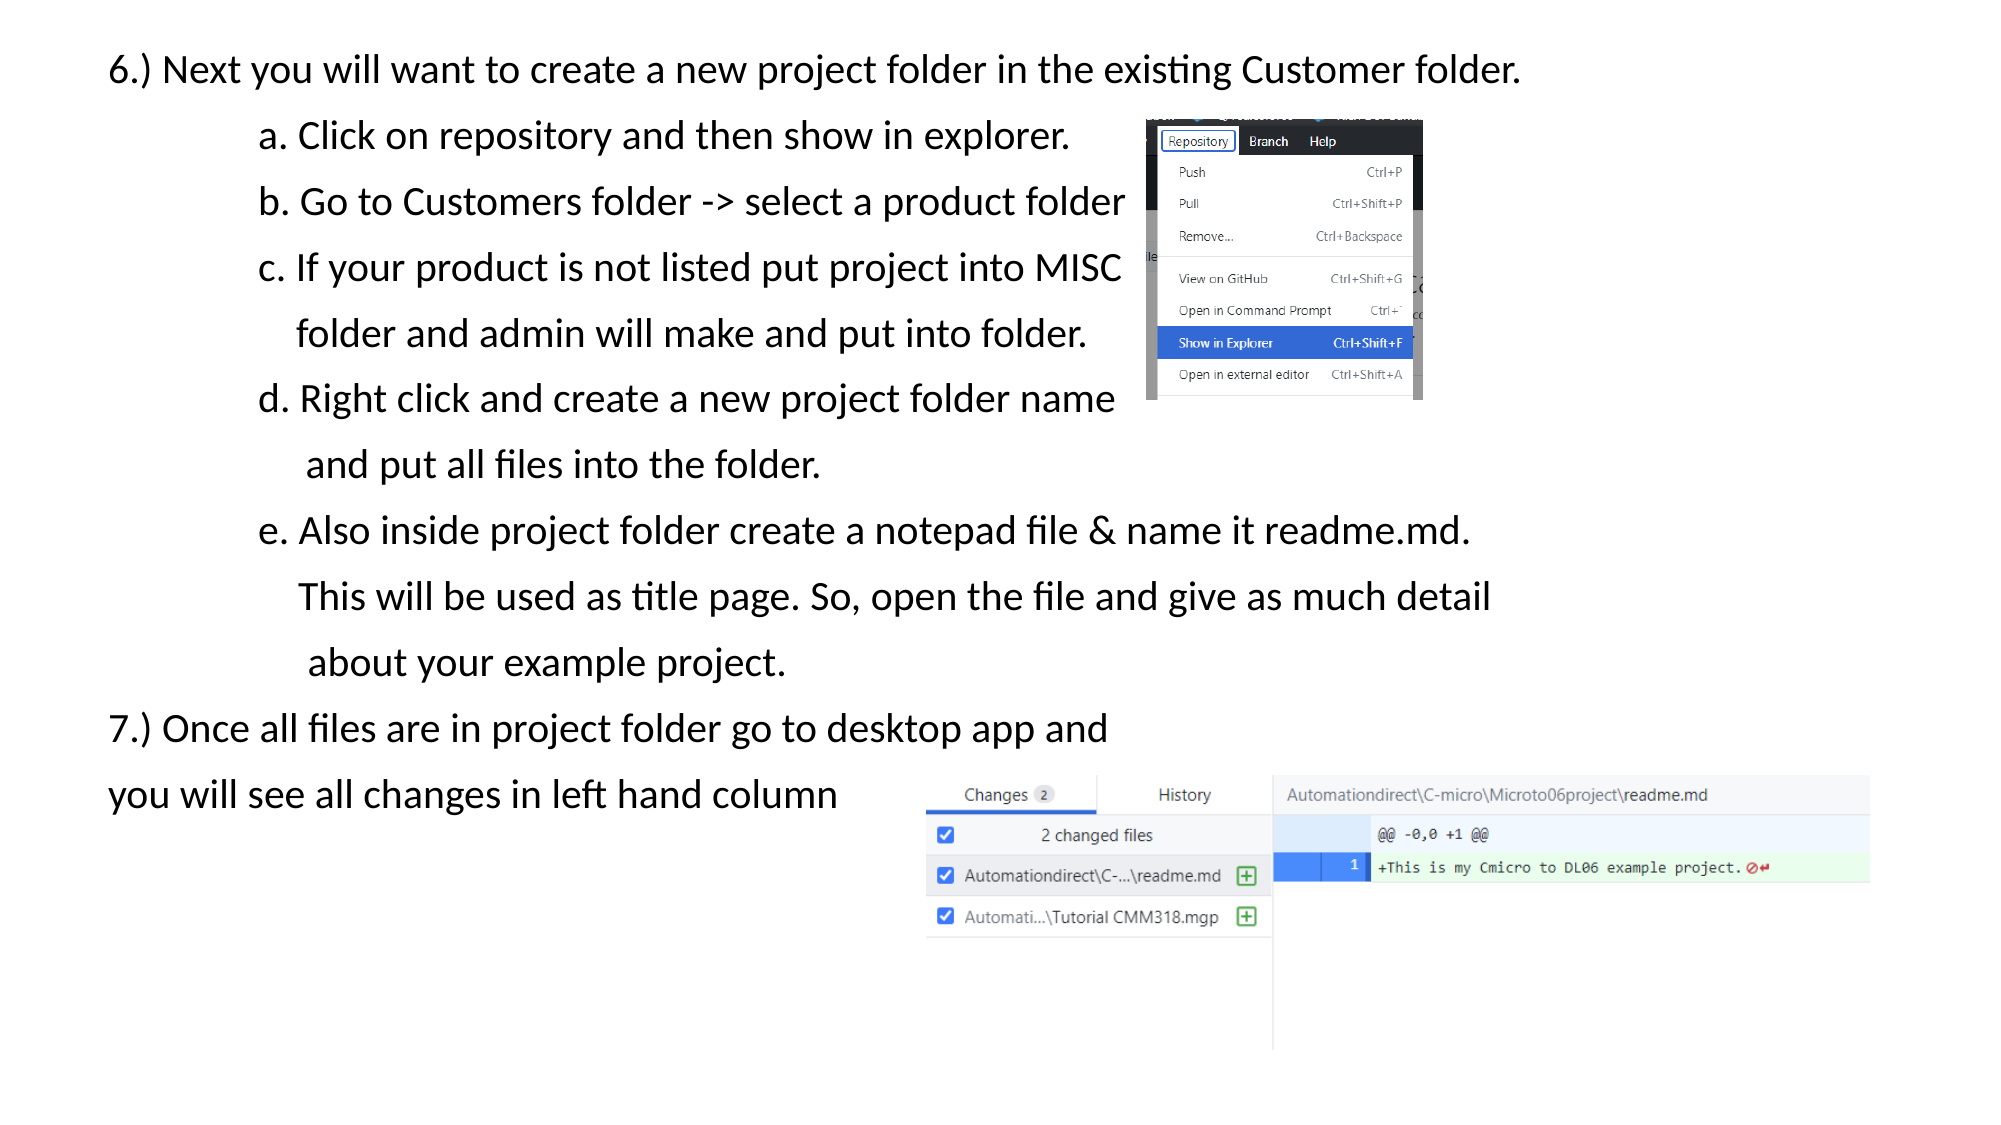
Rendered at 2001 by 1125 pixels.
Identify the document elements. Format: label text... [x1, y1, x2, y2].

picture [926, 775, 1870, 1050]
list 6.) Next you will want to create a new project folder in the existing Customer folder. a. Click on repository and then show in explorer. b. Go to Customers folder -> select a product folder c. If your product is not listed put project into MISC folder and admin will make and put into folder. d. Right click and create a new project folder name and put all files into the folder. e. Also inside project folder create a notepad file & name it readme.md. This will be used as title page. So, open the file and give as much detail about your example project. 7.) Once all files are in project folder go to desktop app and you will see all changes in left hand column [93, 39, 1937, 1050]
picture [1145, 119, 1423, 400]
